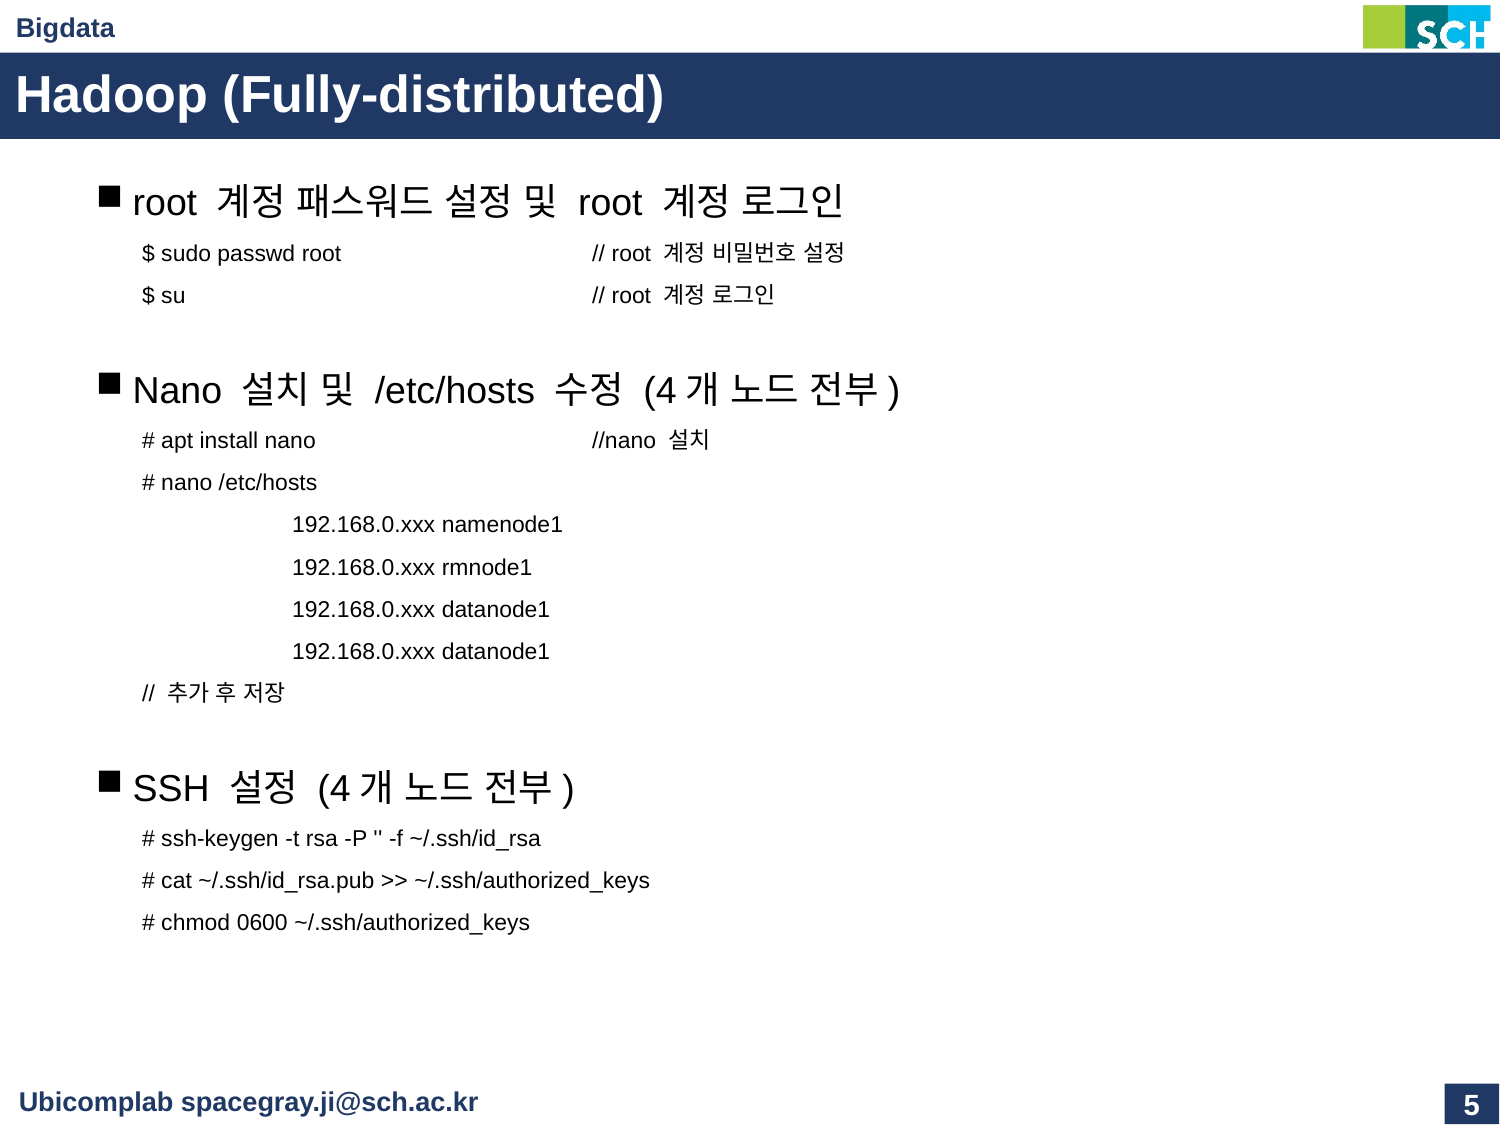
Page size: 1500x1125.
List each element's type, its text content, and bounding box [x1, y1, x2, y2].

slide_number 5 [1444, 1083, 1500, 1125]
title Hadoop (Fully-distributed) [0, 52, 1500, 139]
picture [1354, 2, 1499, 51]
list root 계정 패스워드 설정 및 root 계정 로그인 $ sudo passwd root // root 계정 비밀번호 설정 $ su // root 계정 로그인 Nano 설치 및 /etc/hosts 수정 (4개 노드 전부) # apt install nano //nano 설치 # nano /etc/hosts 192.168.0.xxx namenode1 192.168.0.xxx rmnode1 192.168.0.xxx datanode1 192.168.0.xxx datanode1 // 추가 후 저장 SSH 설정 (4개 노드 전부) # ssh-keygen -t rsa -P '' -f ~/.ssh/id_rsa # cat ~/.ssh/id_rsa.pub >> ~/.ssh/authorized_keys # chmod 0600 ~/.ssh/authorized_keys [80, 175, 1420, 1050]
